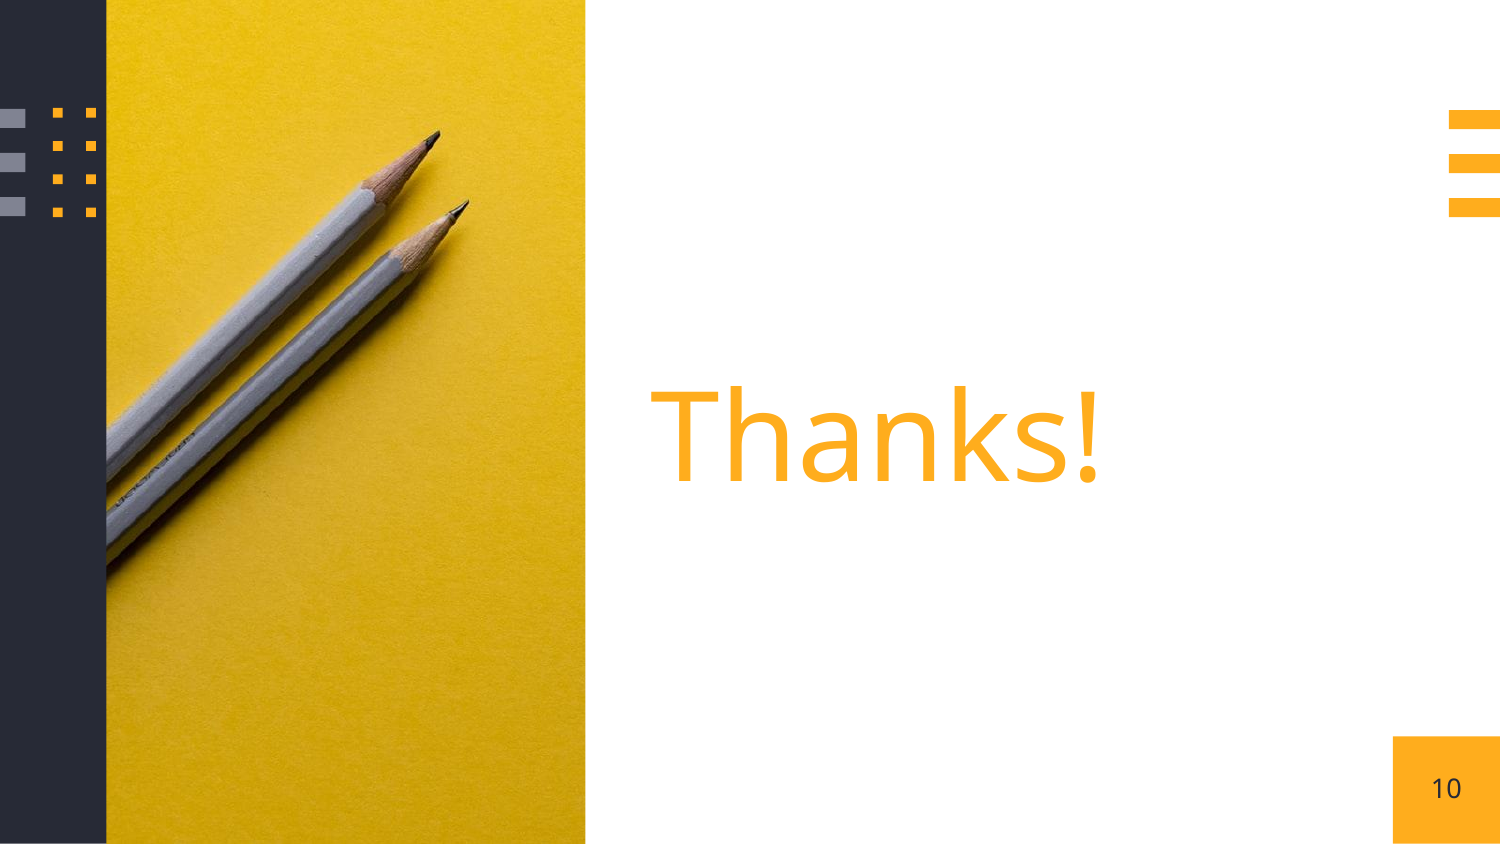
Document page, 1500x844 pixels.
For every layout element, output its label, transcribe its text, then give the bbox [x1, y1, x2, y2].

picture [106, 0, 586, 844]
title Thanks! [650, 372, 1355, 510]
slide_number 10 [1392, 736, 1500, 844]
